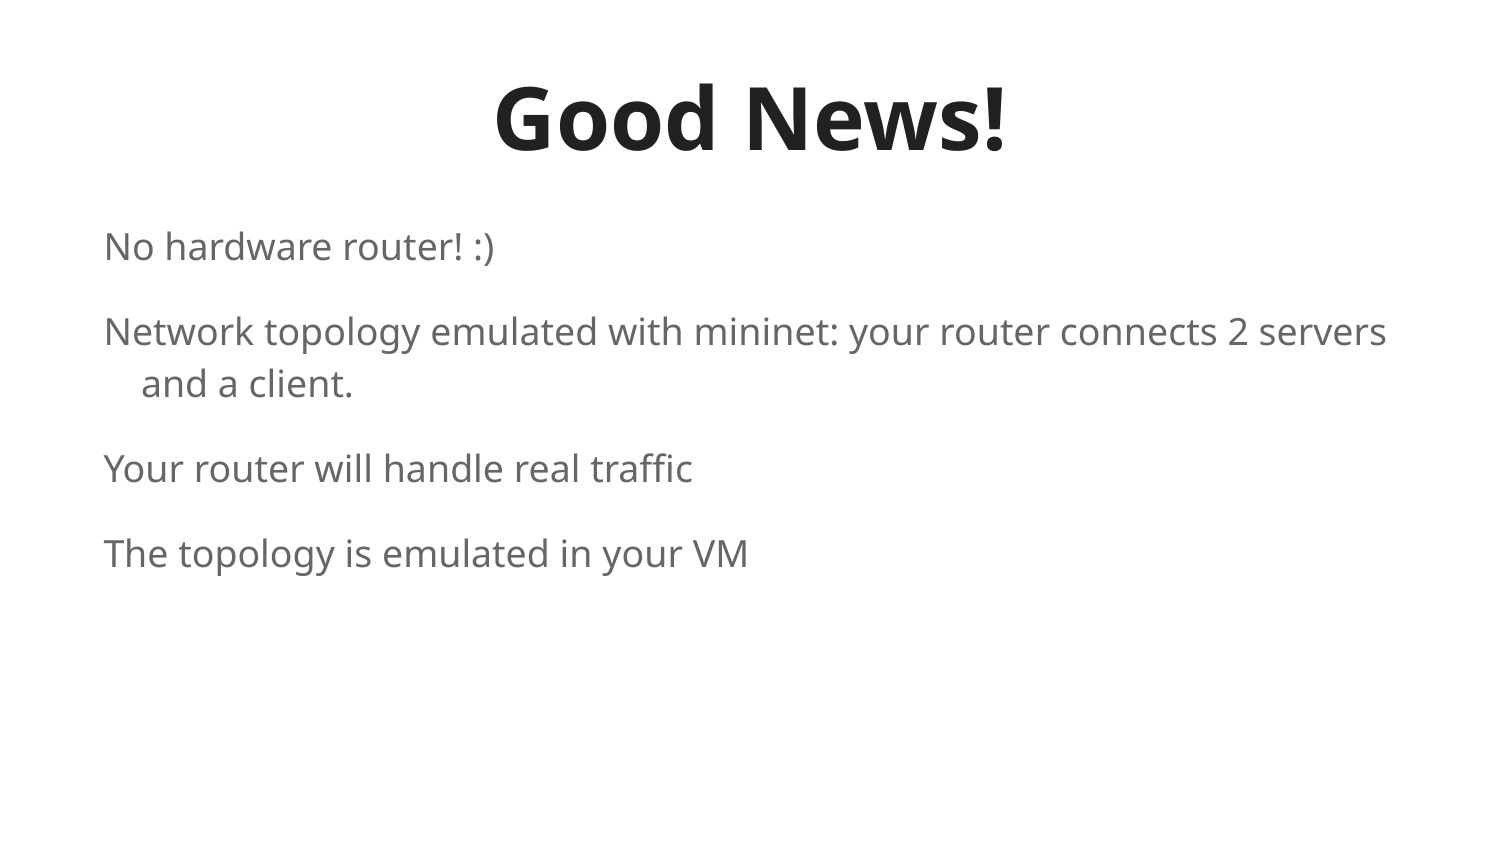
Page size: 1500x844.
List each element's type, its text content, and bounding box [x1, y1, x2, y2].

title Good News! [51, 48, 1449, 180]
list No hardware router! :) Network topology emulated with mininet: your router connects 2 servers and a client. Your router will handle real traffic The topology is emulated in your VM [51, 201, 1449, 750]
